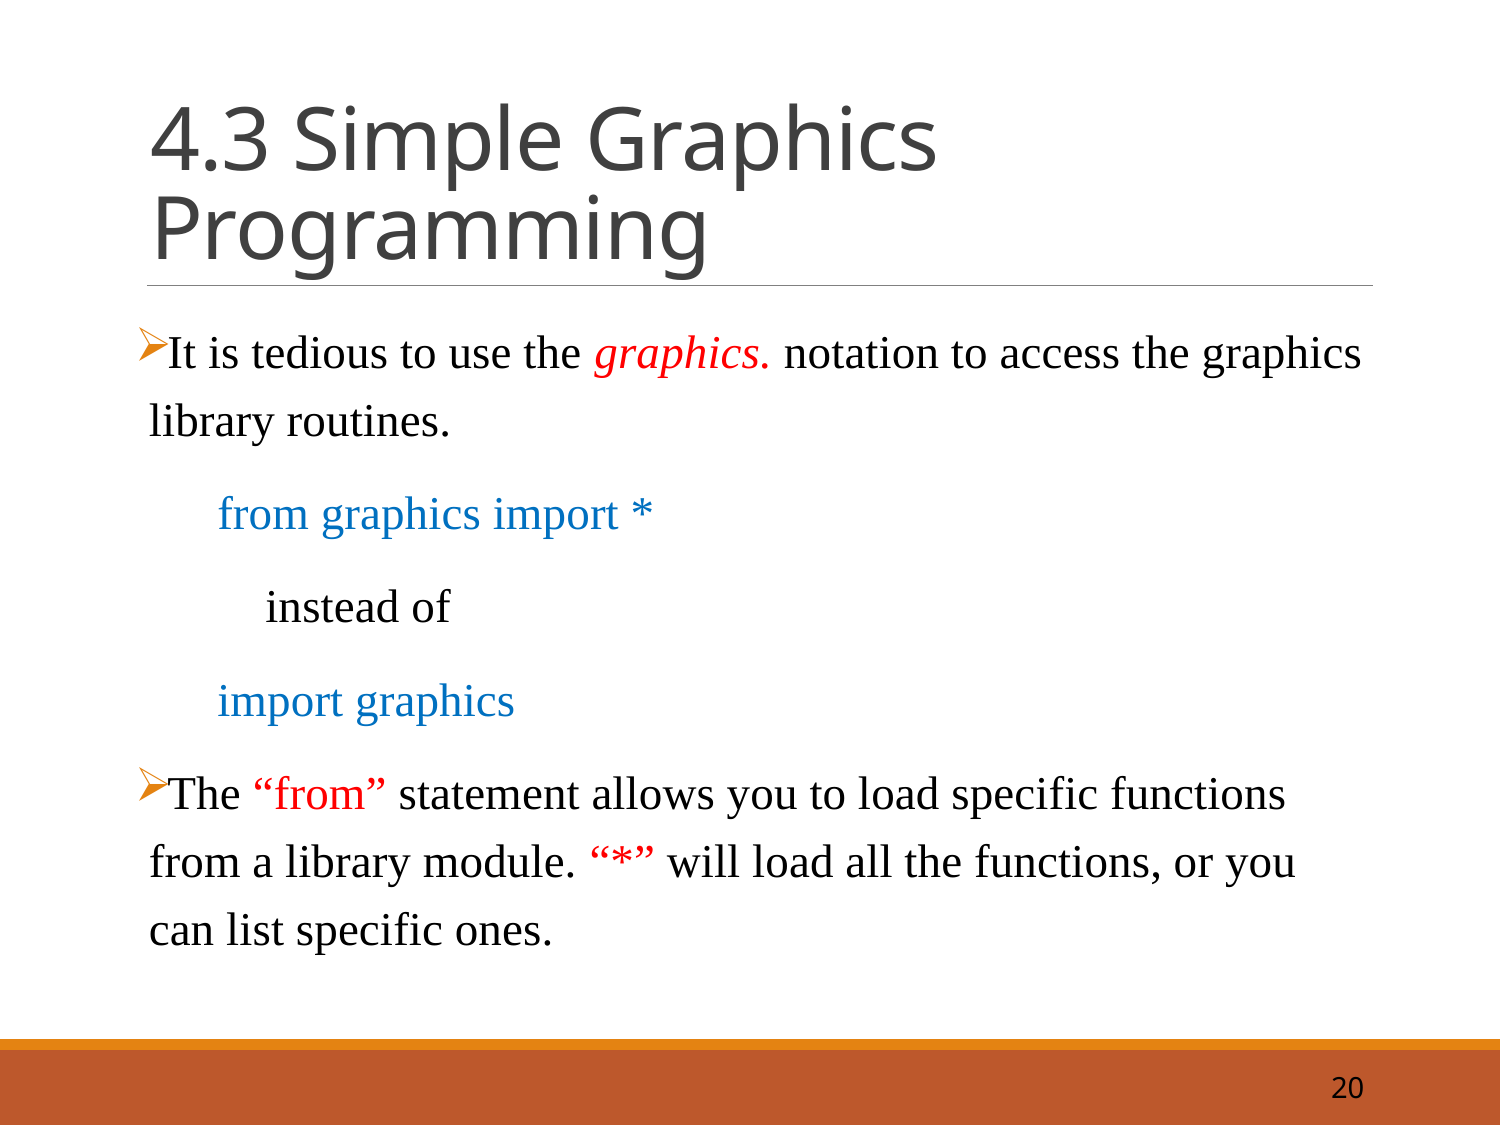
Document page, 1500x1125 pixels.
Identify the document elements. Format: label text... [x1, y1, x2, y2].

slide_number 20 [1218, 1059, 1380, 1120]
title 4.3 Simple Graphics Programming [135, 47, 1373, 285]
list It is tedious to use the graphics. notation to access the graphics library routines. from graphics import * instead of import graphics The “from” statement allows you to load specific functions from a library module. “*” will load all the functions, or you can list specific ones. [135, 302, 1373, 963]
